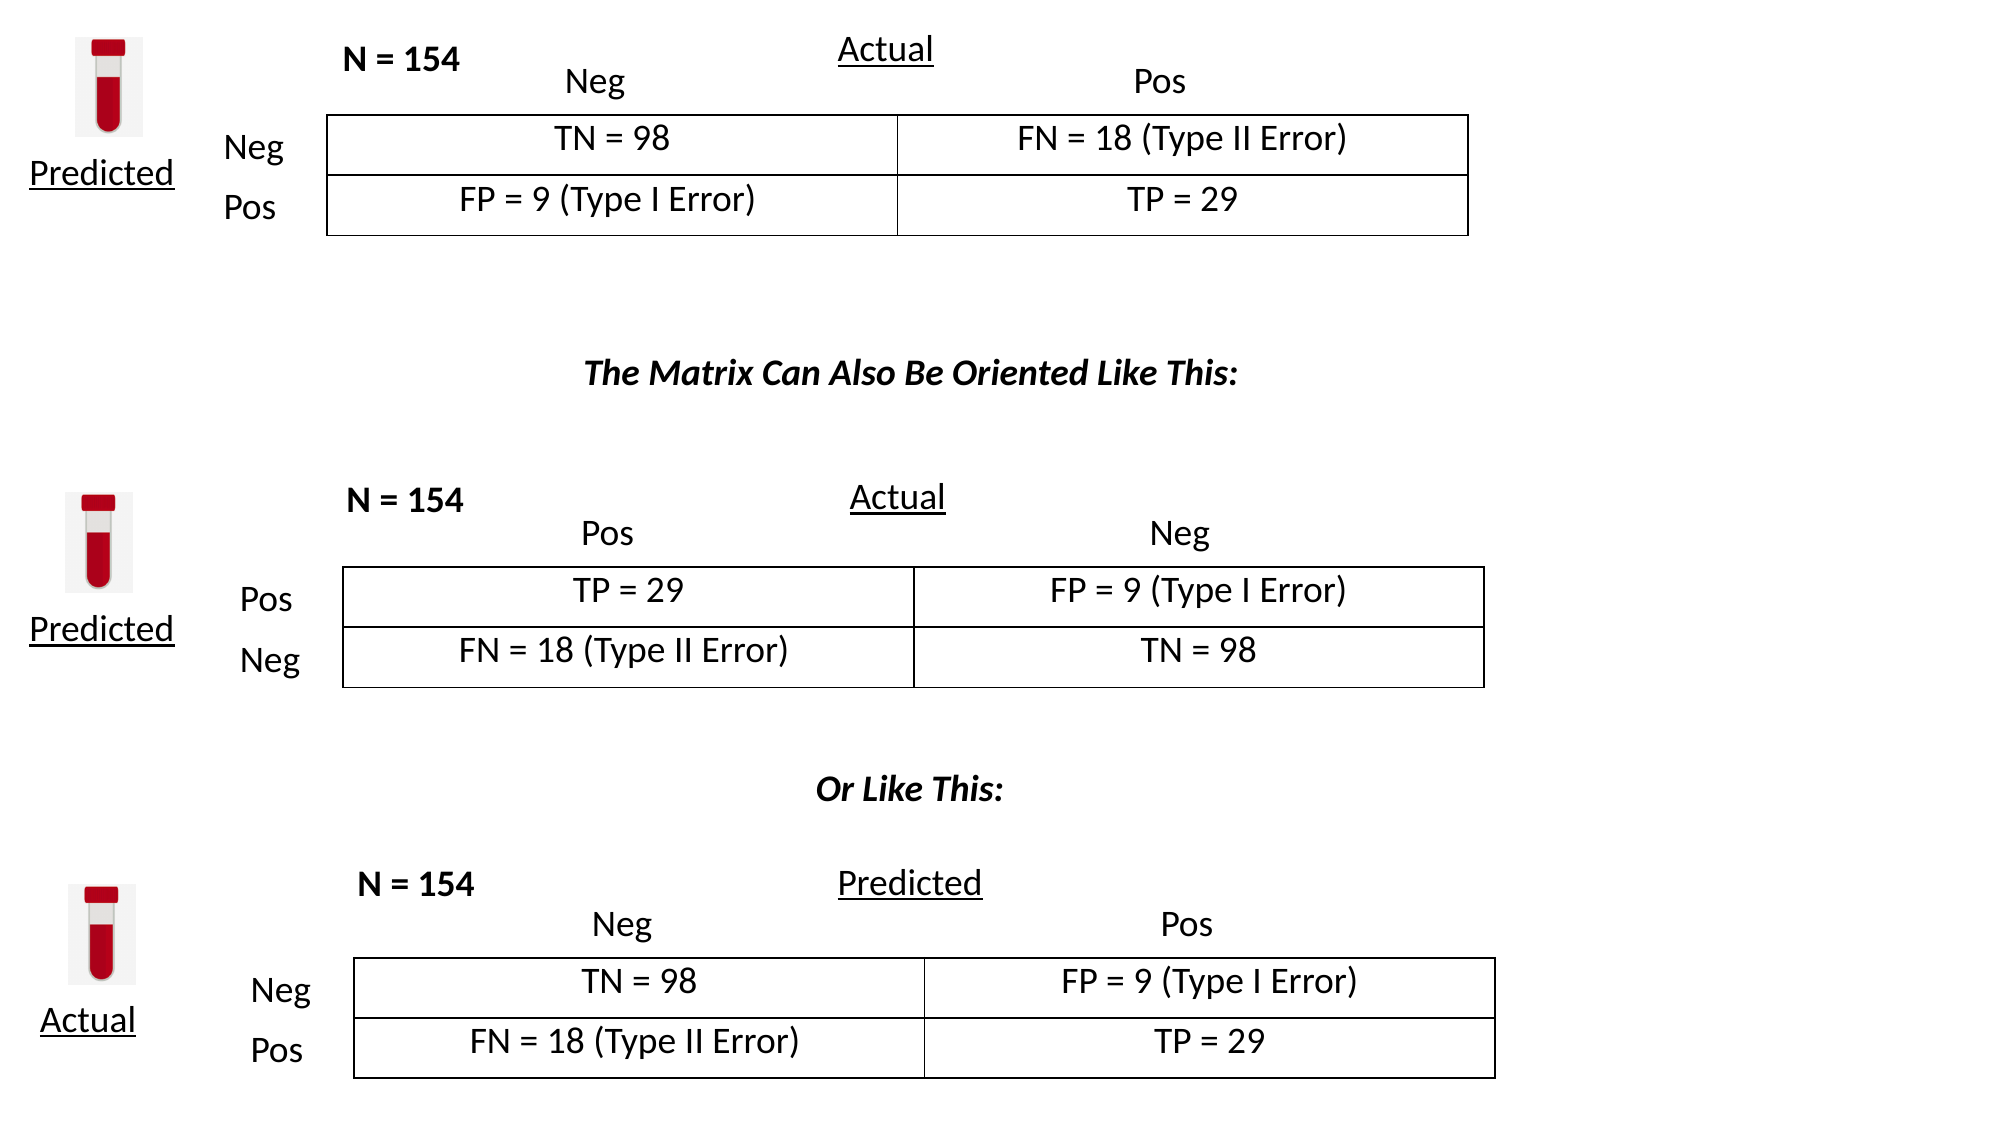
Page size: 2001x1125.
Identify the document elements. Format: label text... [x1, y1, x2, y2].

table_header TN = 98 [328, 116, 897, 174]
text_box Neg [550, 48, 641, 109]
text_box Pos [235, 1018, 319, 1078]
table_header TP = 29 [344, 568, 913, 626]
text_box Pos [224, 566, 308, 627]
text_box Neg [1134, 501, 1226, 561]
text_box Neg [235, 957, 327, 1018]
text_box Actual [834, 464, 961, 525]
table_cell FN = 18 (Type II Error) [355, 1019, 924, 1077]
text_box Predicted [822, 850, 998, 911]
text_box Predicted [14, 596, 190, 657]
picture [75, 36, 143, 137]
text_box Neg [224, 627, 316, 687]
text_box Pos [1145, 891, 1229, 952]
table_cell TP = 29 [898, 176, 1467, 235]
text_box Neg [577, 891, 668, 952]
text_box N = 154 [342, 851, 490, 911]
text_box N = 154 [331, 467, 479, 528]
table_header FN = 18 (Type II Error) [898, 116, 1467, 174]
text_box The Matrix Can Also Be Oriented Like This: [568, 340, 1255, 400]
text_box Actual [25, 987, 152, 1048]
table_header TN = 98 [355, 959, 924, 1017]
text_box Pos [1118, 48, 1202, 109]
table_cell FP = 9 (Type I Error) [328, 176, 897, 235]
table_header FP = 9 (Type I Error) [915, 568, 1483, 626]
text_box Pos [566, 501, 649, 561]
picture [68, 884, 136, 985]
text_box Or Like This: [801, 757, 1020, 817]
table_cell TP = 29 [925, 1019, 1494, 1077]
text_box Actual [822, 16, 949, 77]
text_box Predicted [14, 140, 190, 200]
text_box Pos [208, 175, 292, 235]
table_cell TN = 98 [915, 628, 1483, 687]
picture [64, 492, 133, 593]
table_header FP = 9 (Type I Error) [925, 959, 1494, 1017]
table_cell FN = 18 (Type II Error) [344, 628, 913, 687]
text_box Neg [208, 114, 300, 175]
text_box N = 154 [327, 26, 476, 87]
